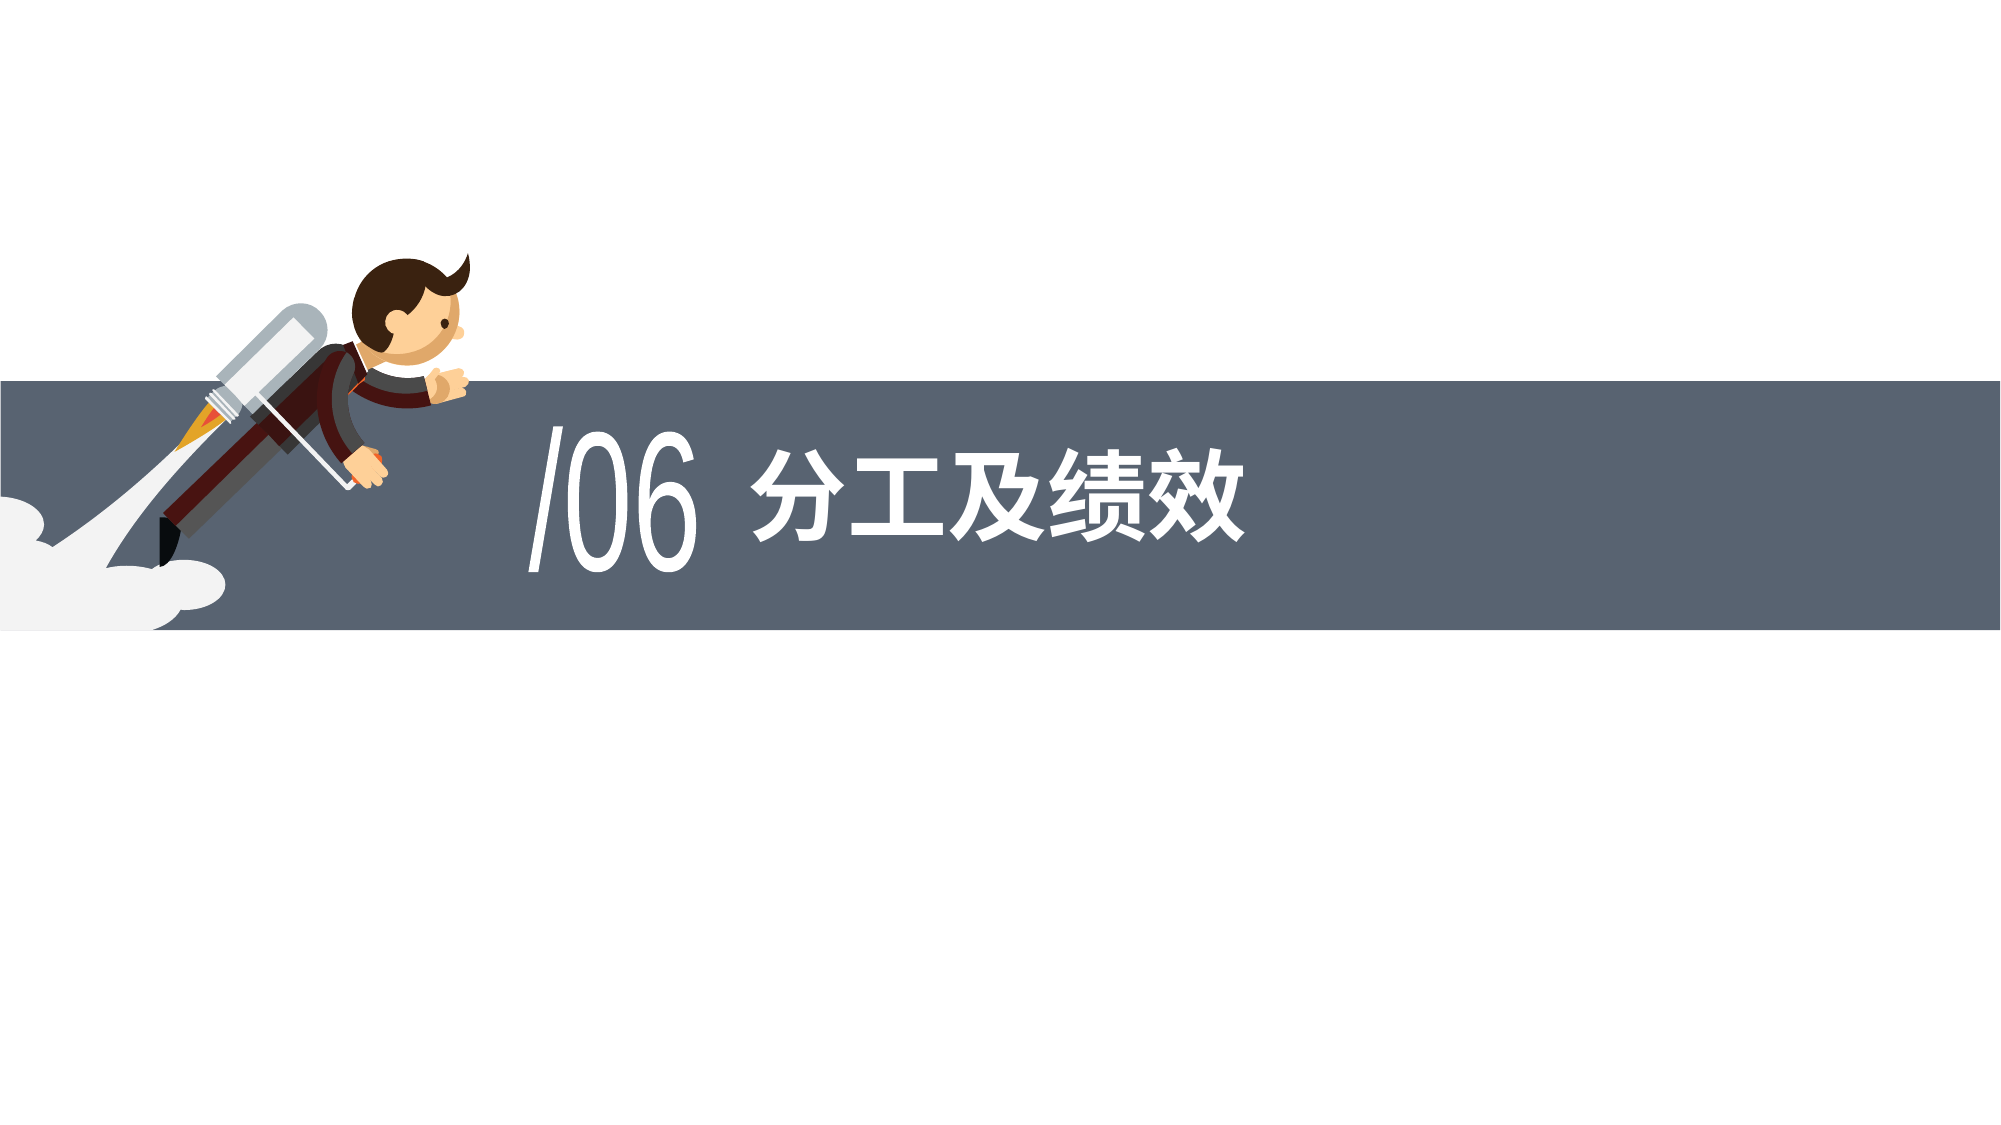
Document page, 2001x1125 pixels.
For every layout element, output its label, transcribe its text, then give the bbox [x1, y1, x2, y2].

title 分工及绩效 [732, 415, 1622, 563]
